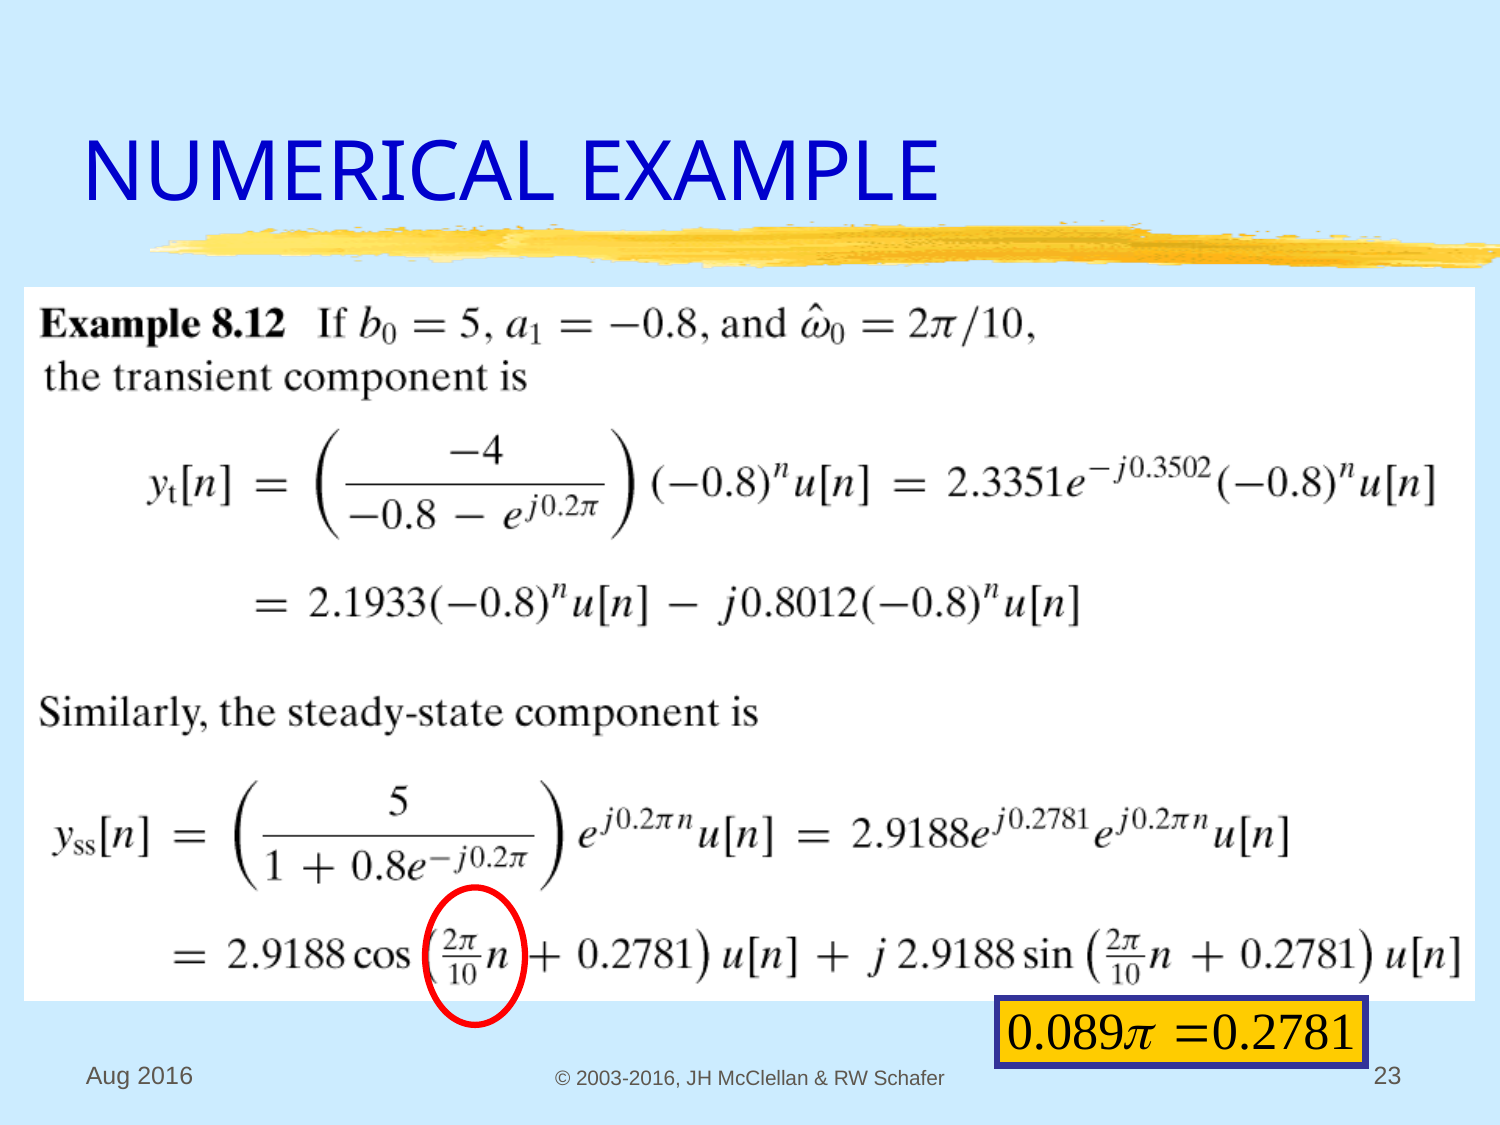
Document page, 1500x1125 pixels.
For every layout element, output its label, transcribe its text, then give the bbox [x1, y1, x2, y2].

picture [24, 287, 1476, 1001]
picture [150, 215, 1500, 279]
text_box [999, 1001, 1363, 1063]
footer © 2003-2016, JH McClellan & RW Schafer [512, 1021, 988, 1098]
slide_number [70, 1021, 384, 1098]
text_box [443, 1009, 507, 1025]
slide_number 23 [1103, 1021, 1417, 1098]
title NUMERICAL EXAMPLE [66, 37, 1342, 226]
